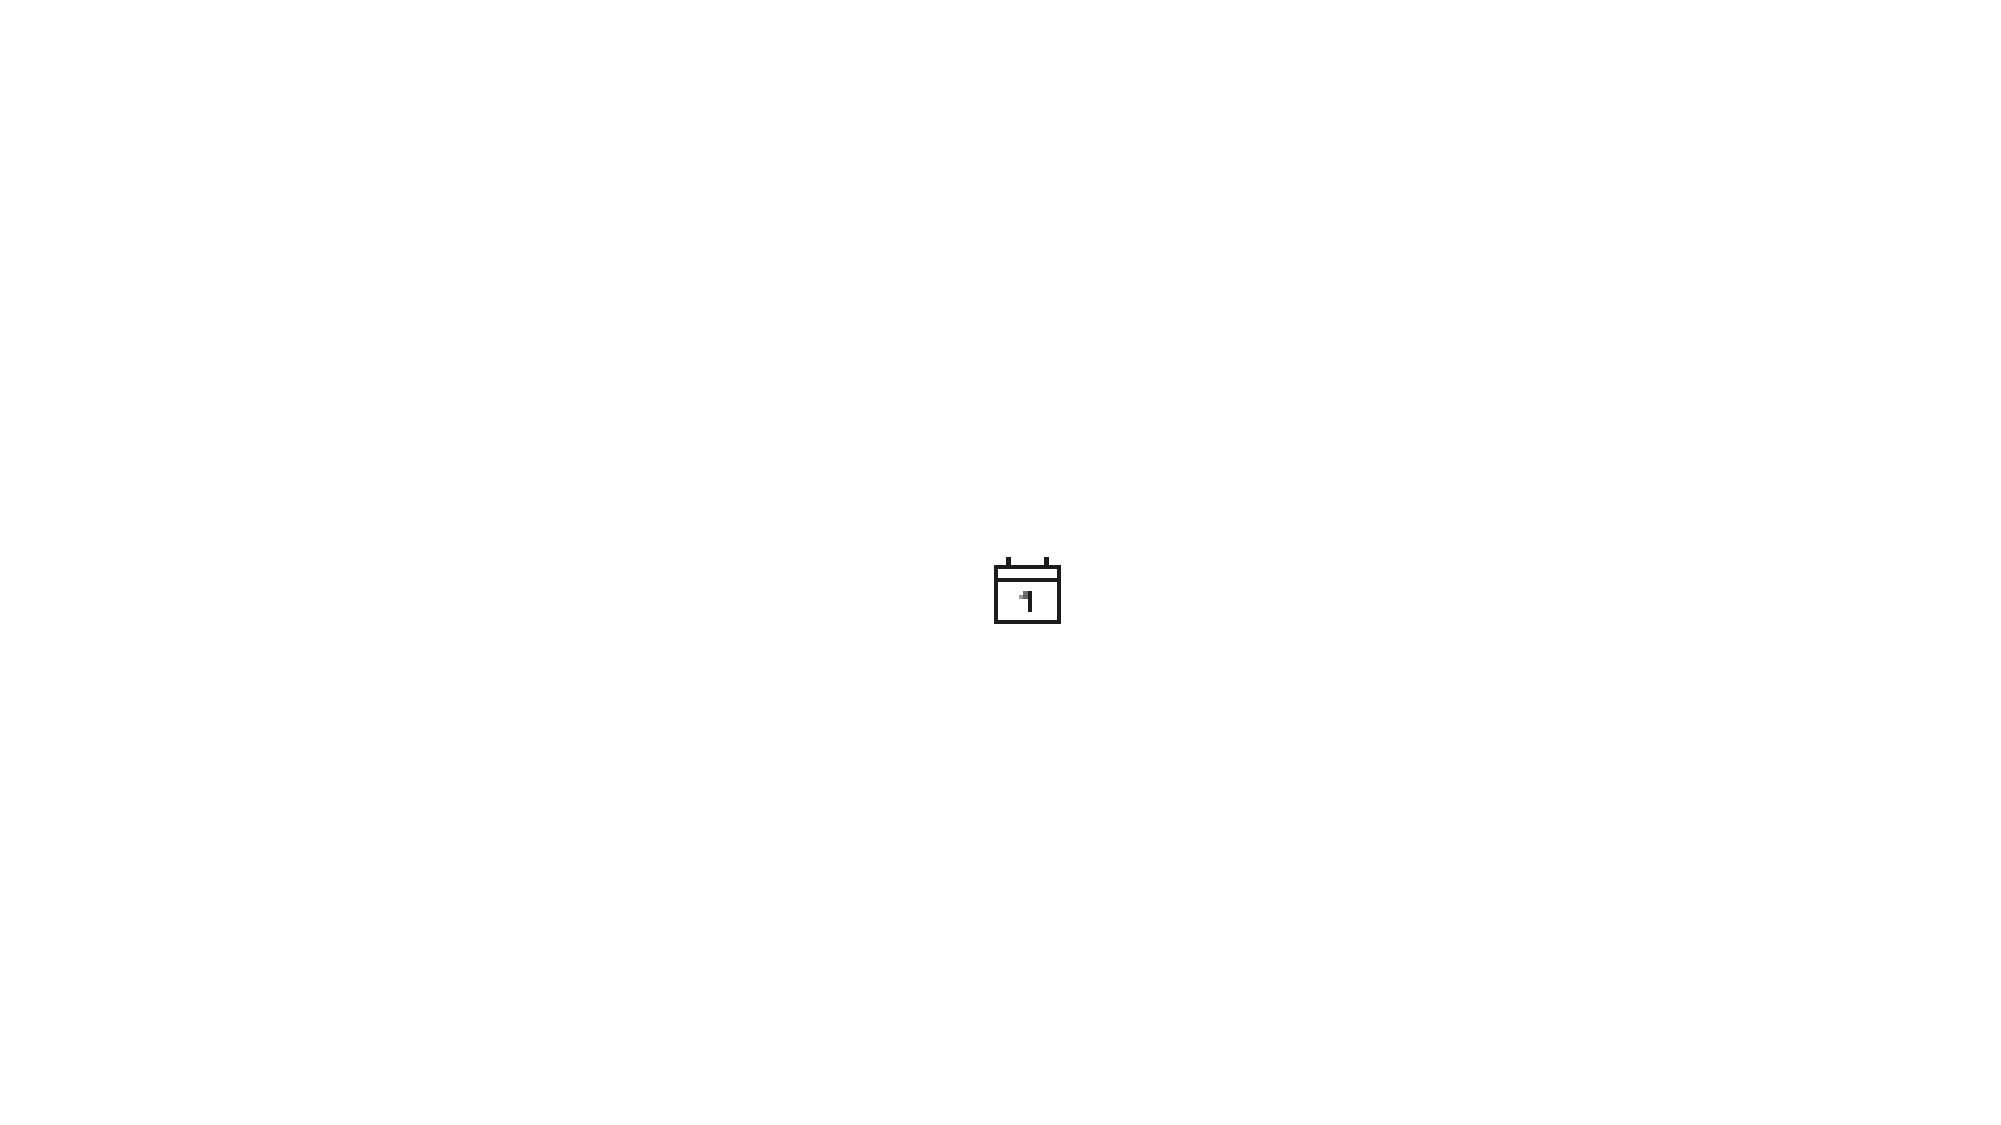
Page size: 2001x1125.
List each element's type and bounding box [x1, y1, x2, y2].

picture [990, 553, 1066, 629]
